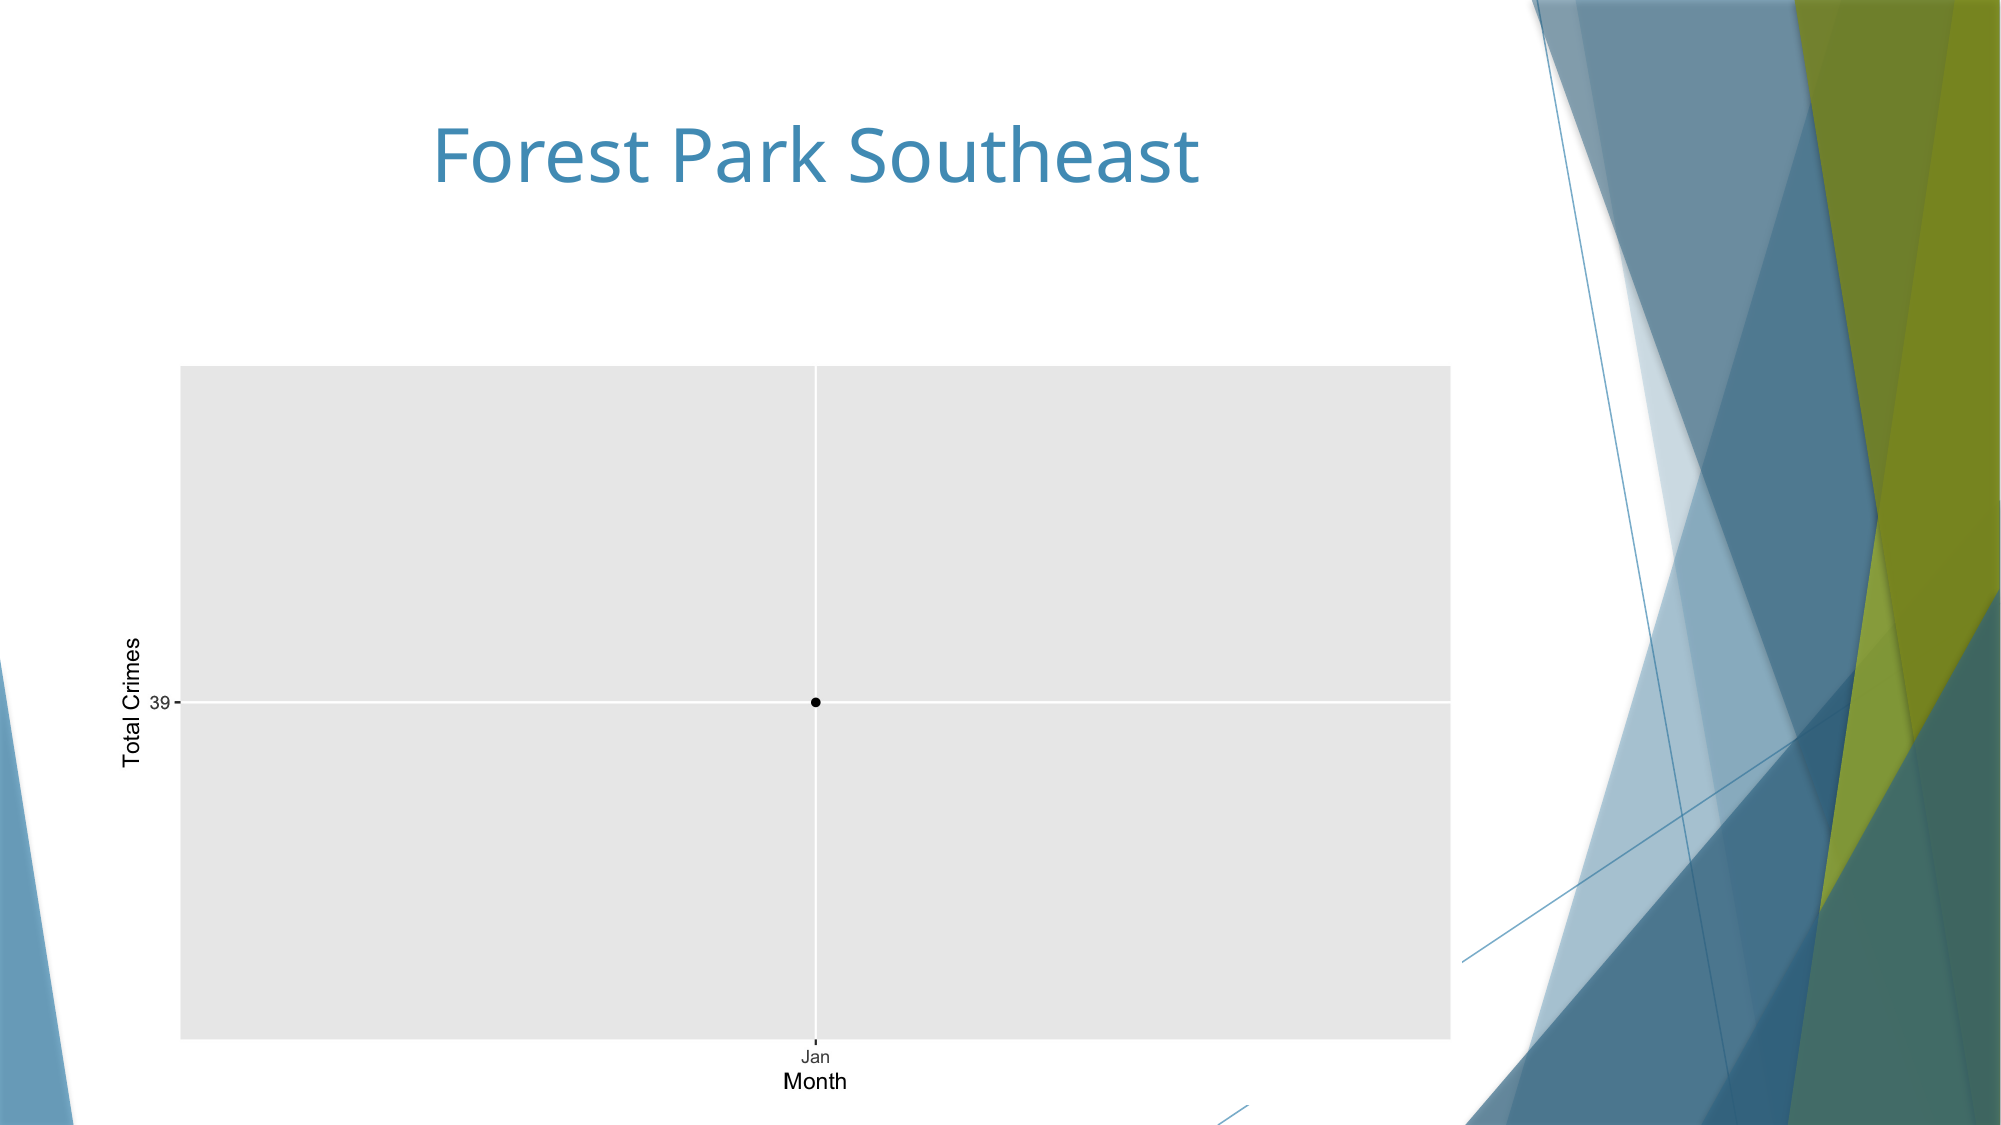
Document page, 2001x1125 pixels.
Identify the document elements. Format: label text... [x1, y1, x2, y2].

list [110, 353, 1462, 1105]
title Forest Park Southeast [111, 99, 1522, 317]
